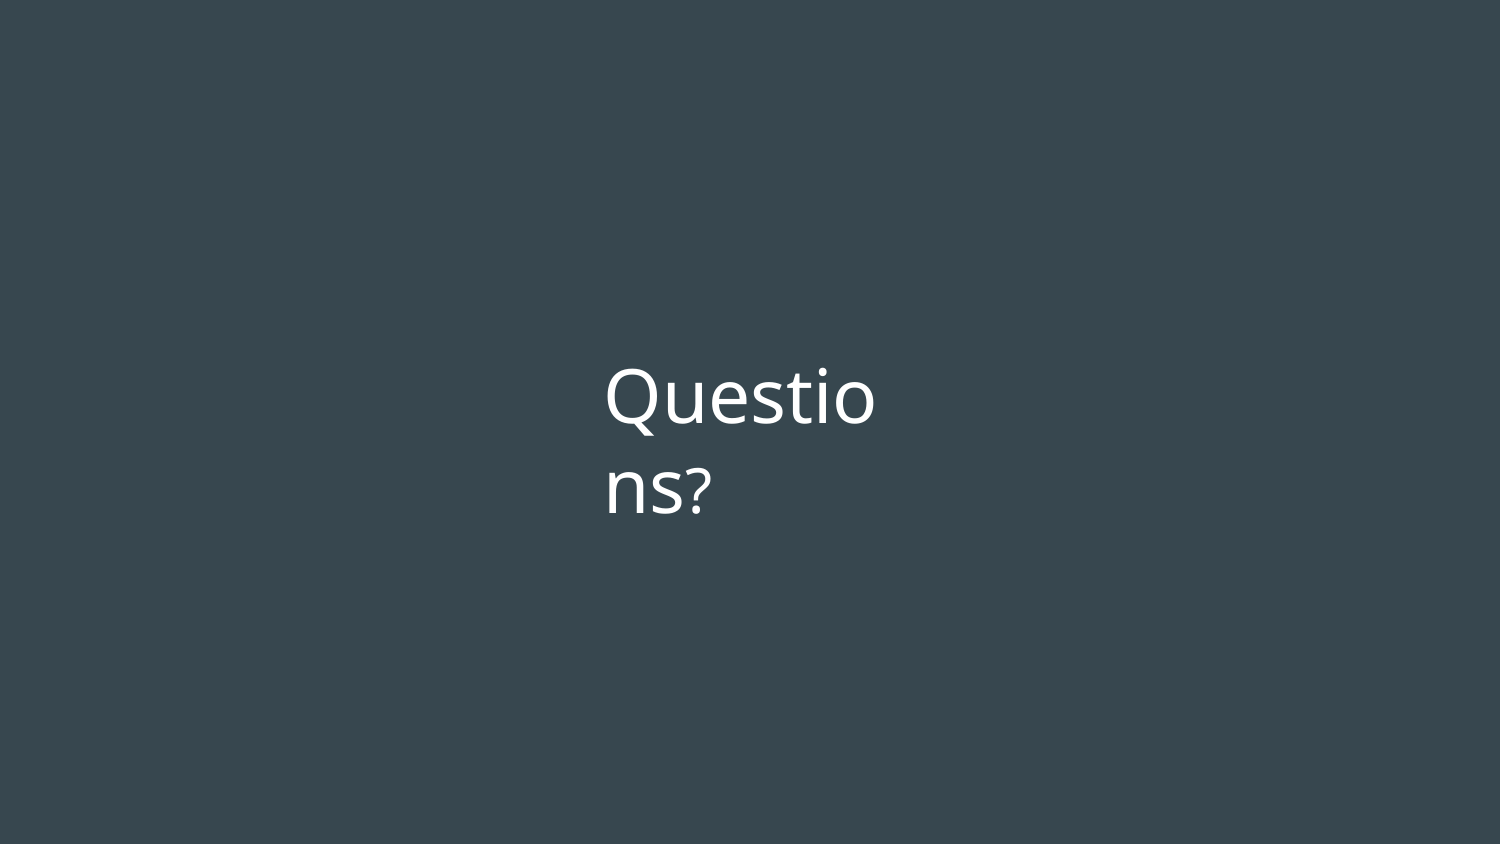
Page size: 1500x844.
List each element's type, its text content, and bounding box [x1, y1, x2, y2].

title Questions? [588, 333, 916, 494]
